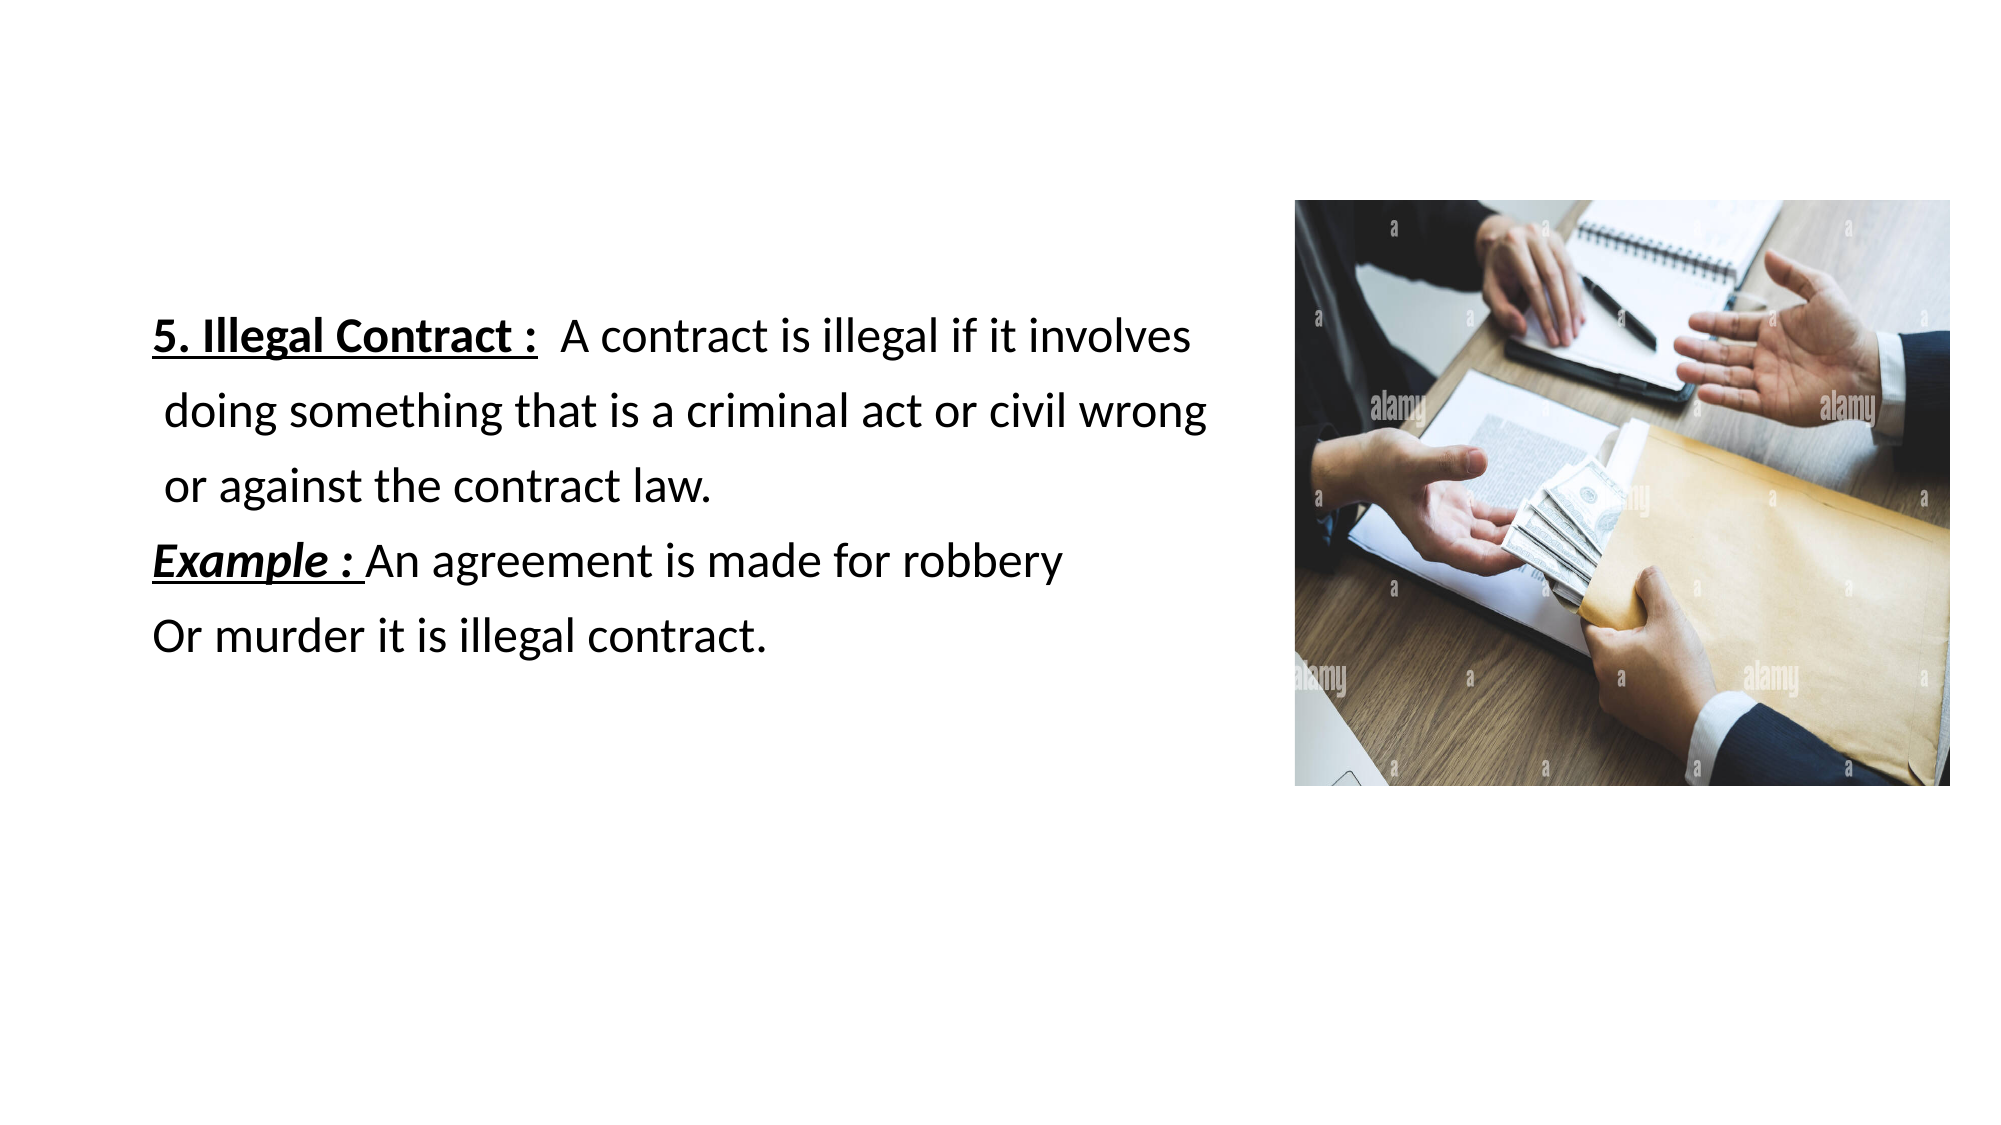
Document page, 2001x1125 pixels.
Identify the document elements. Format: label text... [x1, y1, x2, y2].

picture [1294, 200, 1950, 786]
list 5. Illegal Contract : A contract is illegal if it involves doing something that is a criminal act or civil wrong or against the contract law. Example : An agreement is made for robbery Or murder it is illegal contract. [137, 71, 1863, 1014]
